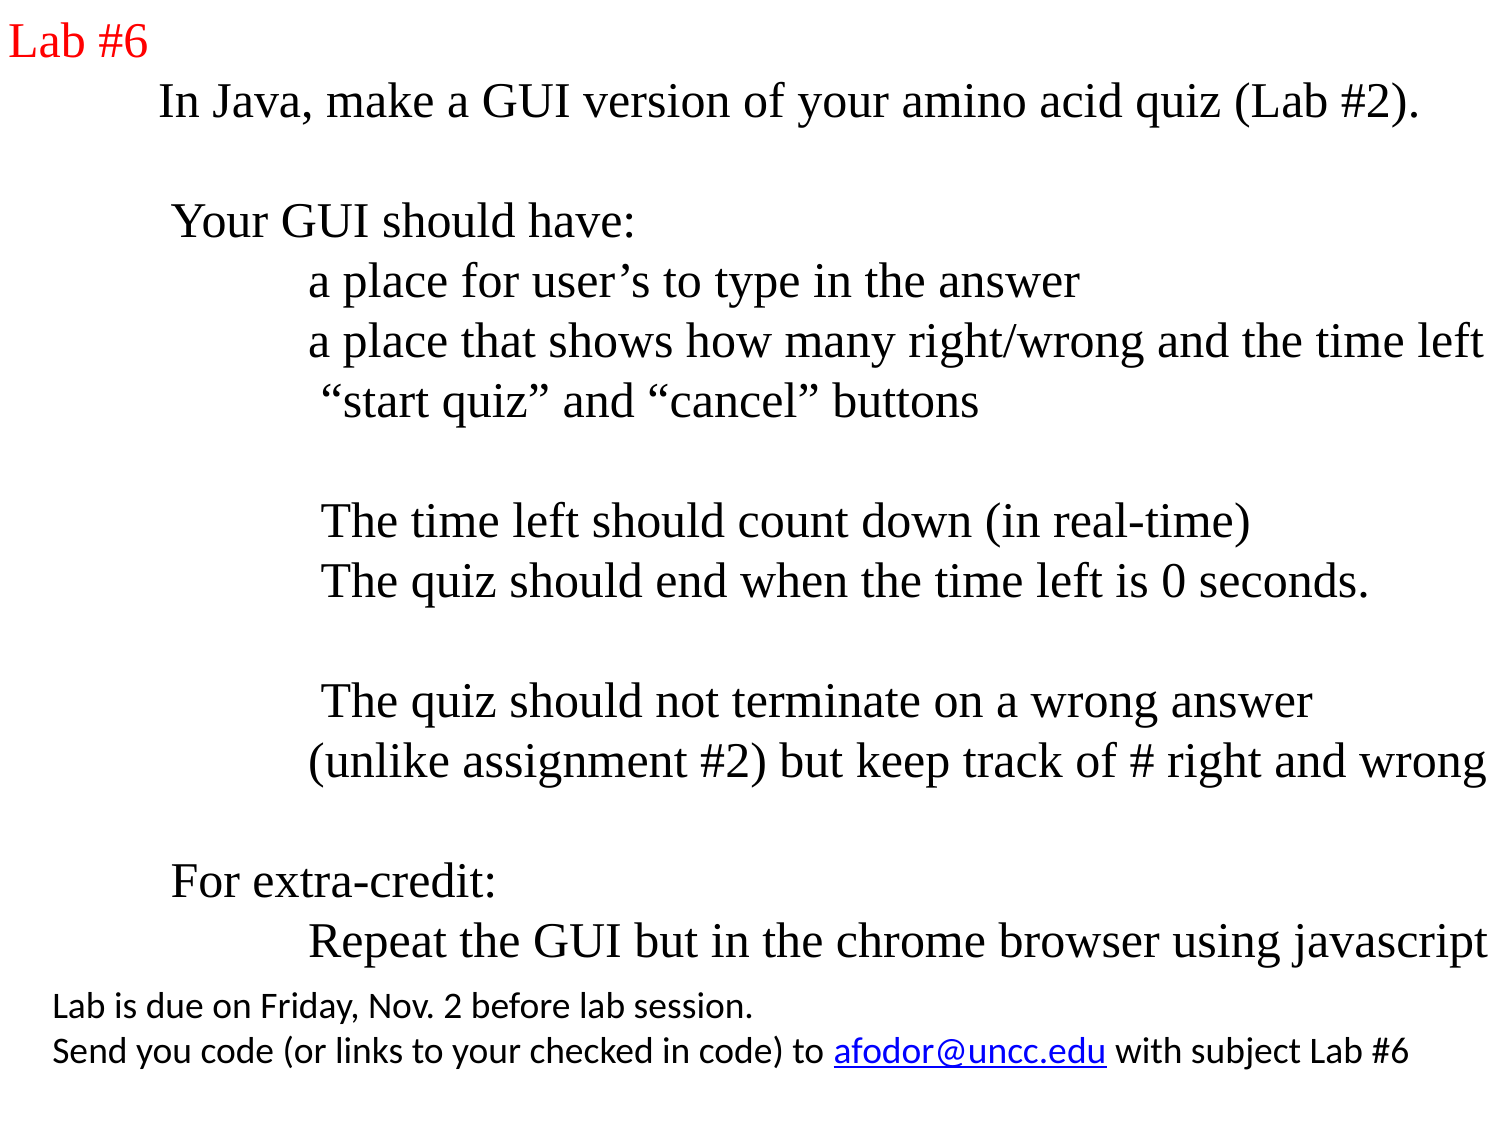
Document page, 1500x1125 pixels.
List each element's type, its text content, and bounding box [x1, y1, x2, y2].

text_box Lab is due on Friday, Nov. 2 before lab session. Send you code (or links to your checked in code) to afodor@uncc.edu with subject Lab #6 [37, 973, 1500, 1079]
text_box Lab #6 In Java, make a GUI version of your amino acid quiz (Lab #2). Your GUI should have: a place for user’s to type in the answer a place that shows how many right/wrong and the time left “start quiz” and “cancel” buttons The time left should count down (in real-time) The quiz should end when the time left is 0 seconds. The quiz should not terminate on a wrong answer (unlike assignment #2) but keep track of # right and wrong For extra-credit: Repeat the GUI but in the chrome browser using javascript [0, 0, 1500, 1035]
